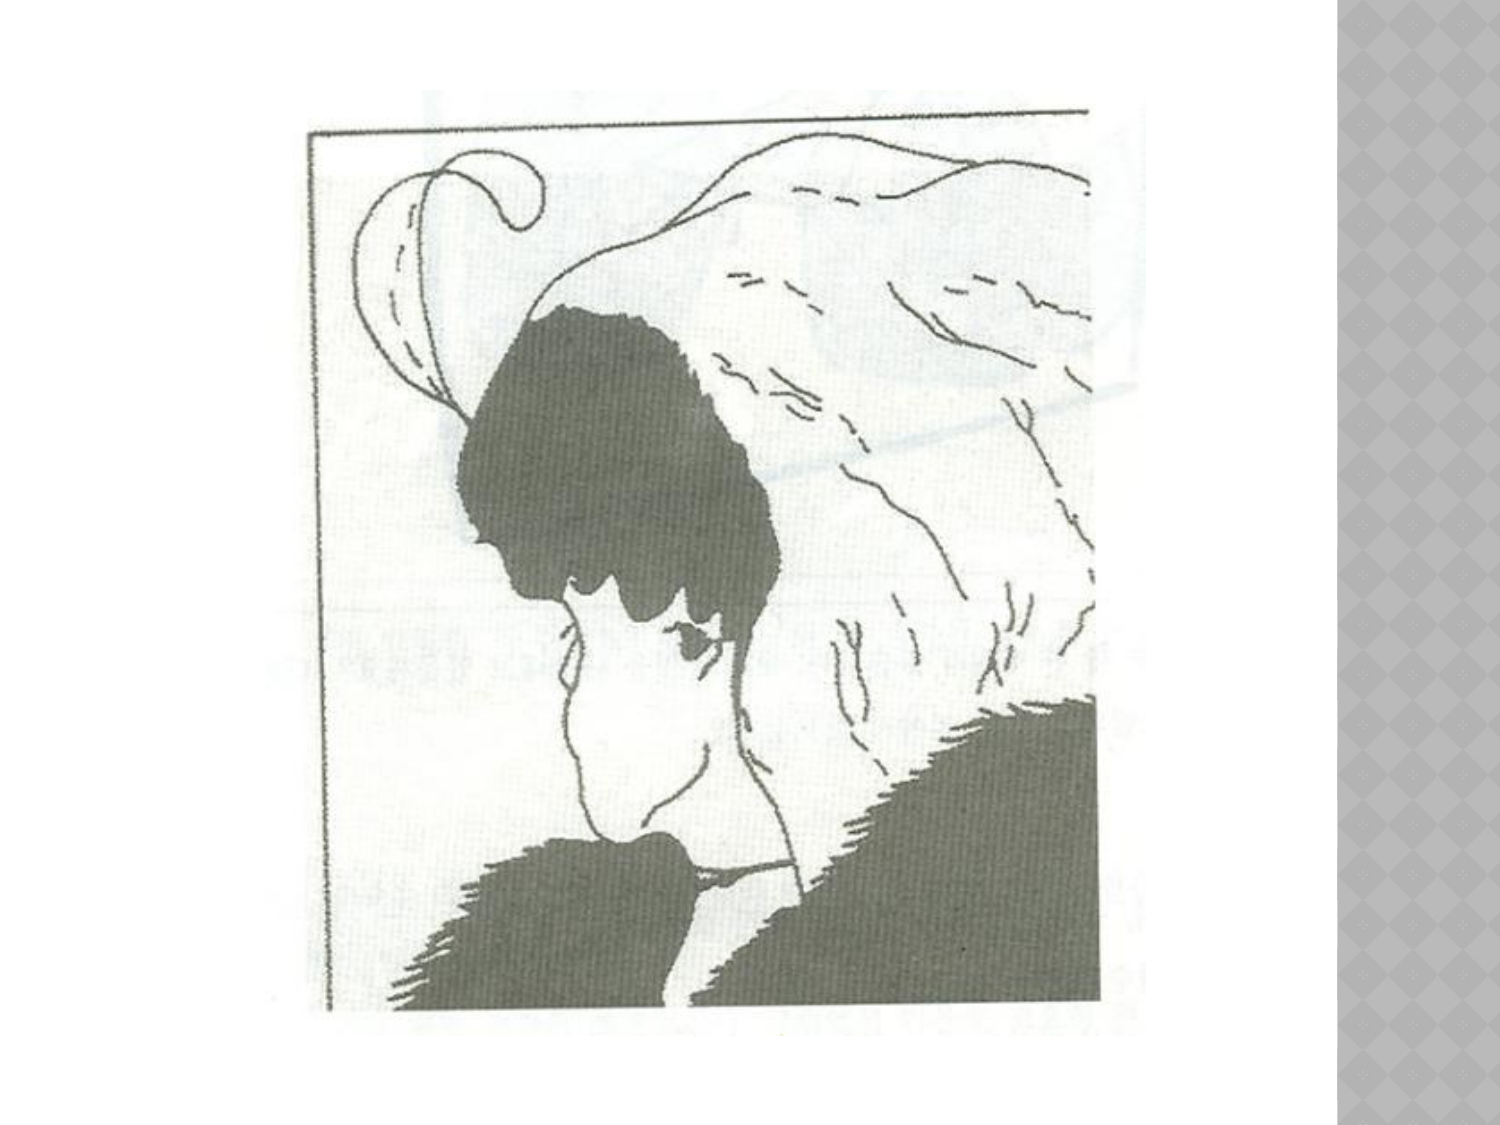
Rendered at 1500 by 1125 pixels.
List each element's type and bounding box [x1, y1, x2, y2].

list [265, 89, 1146, 1037]
